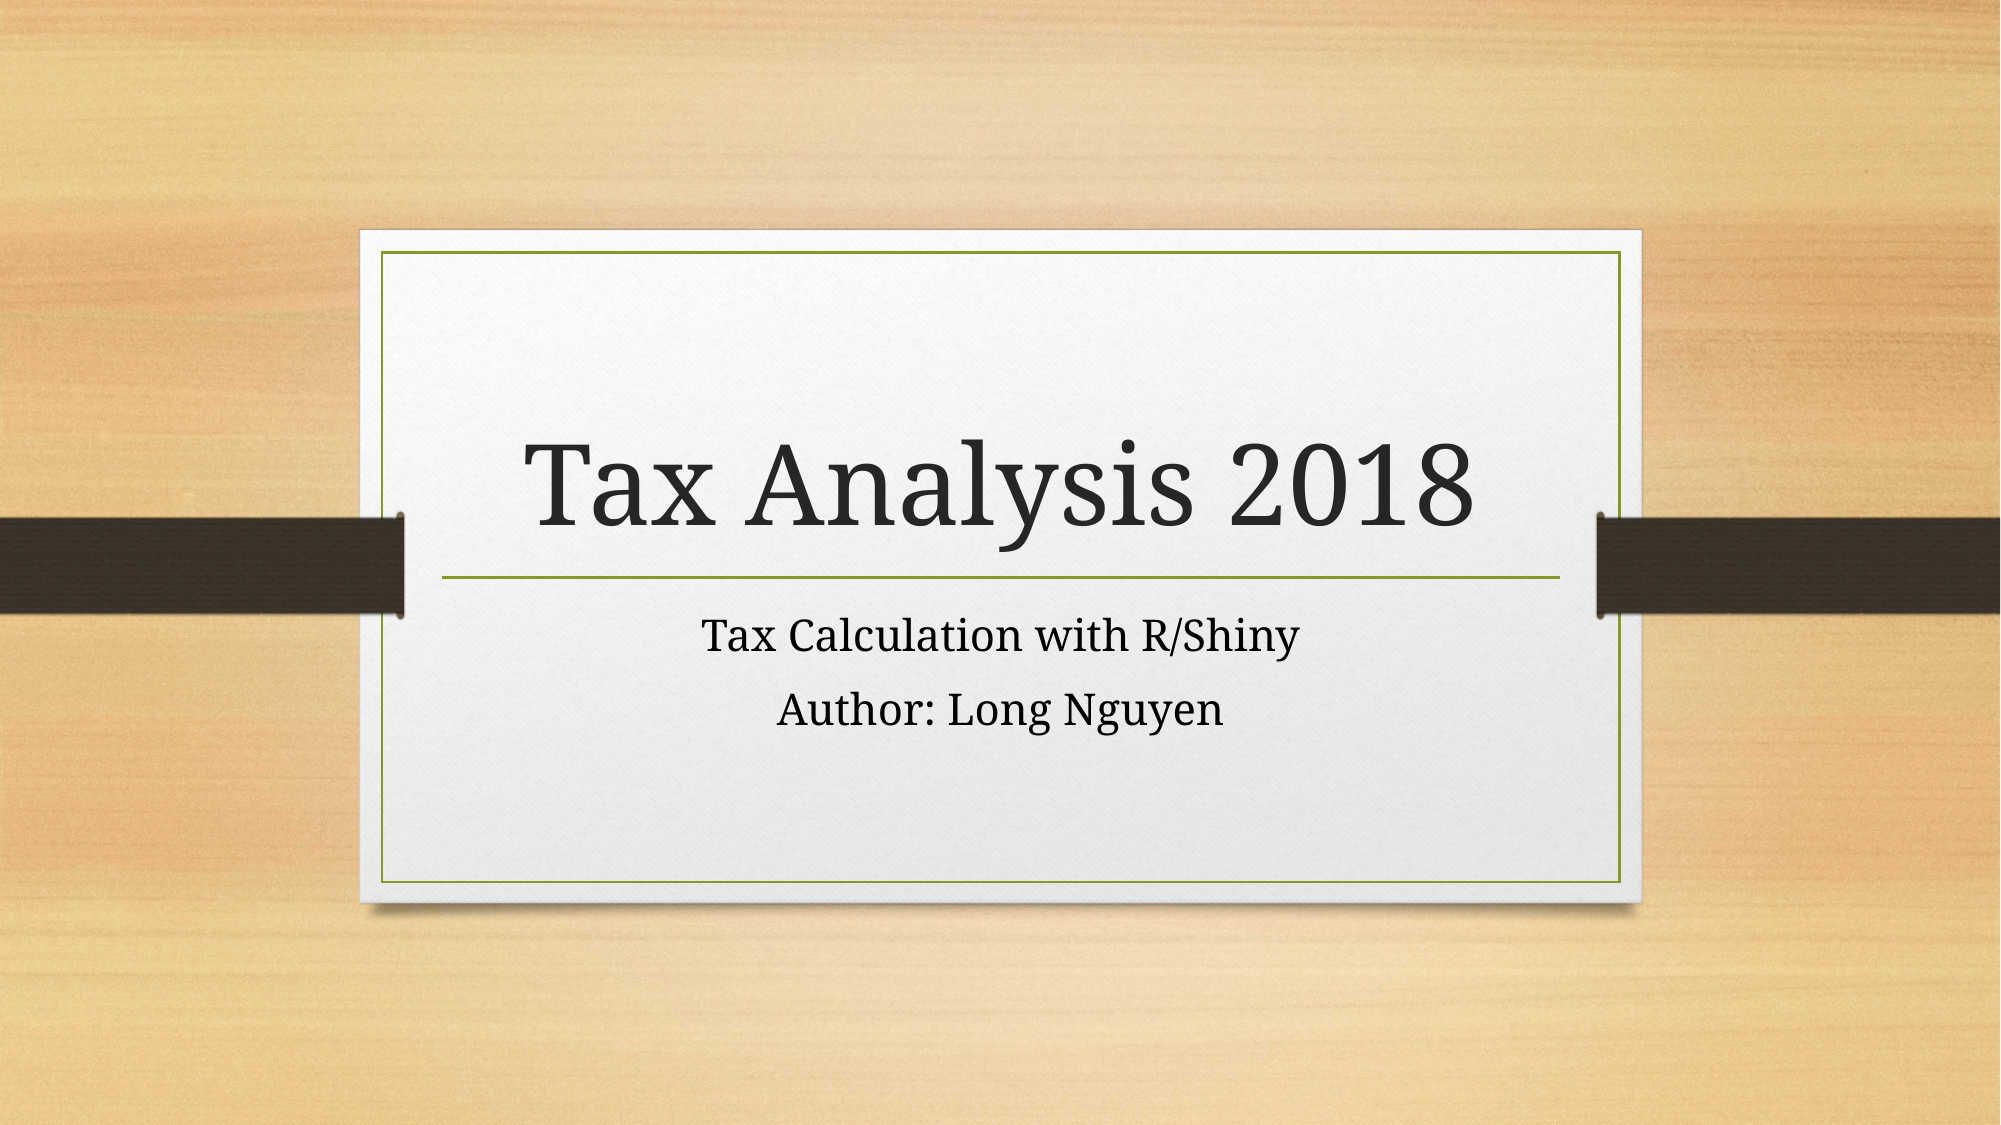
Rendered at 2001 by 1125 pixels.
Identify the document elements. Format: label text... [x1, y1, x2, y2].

subtitle Tax Calculation with R/Shiny Author: Long Nguyen [441, 600, 1560, 817]
title Tax Analysis 2018 [441, 306, 1560, 556]
picture [0, 0, 2001, 1125]
